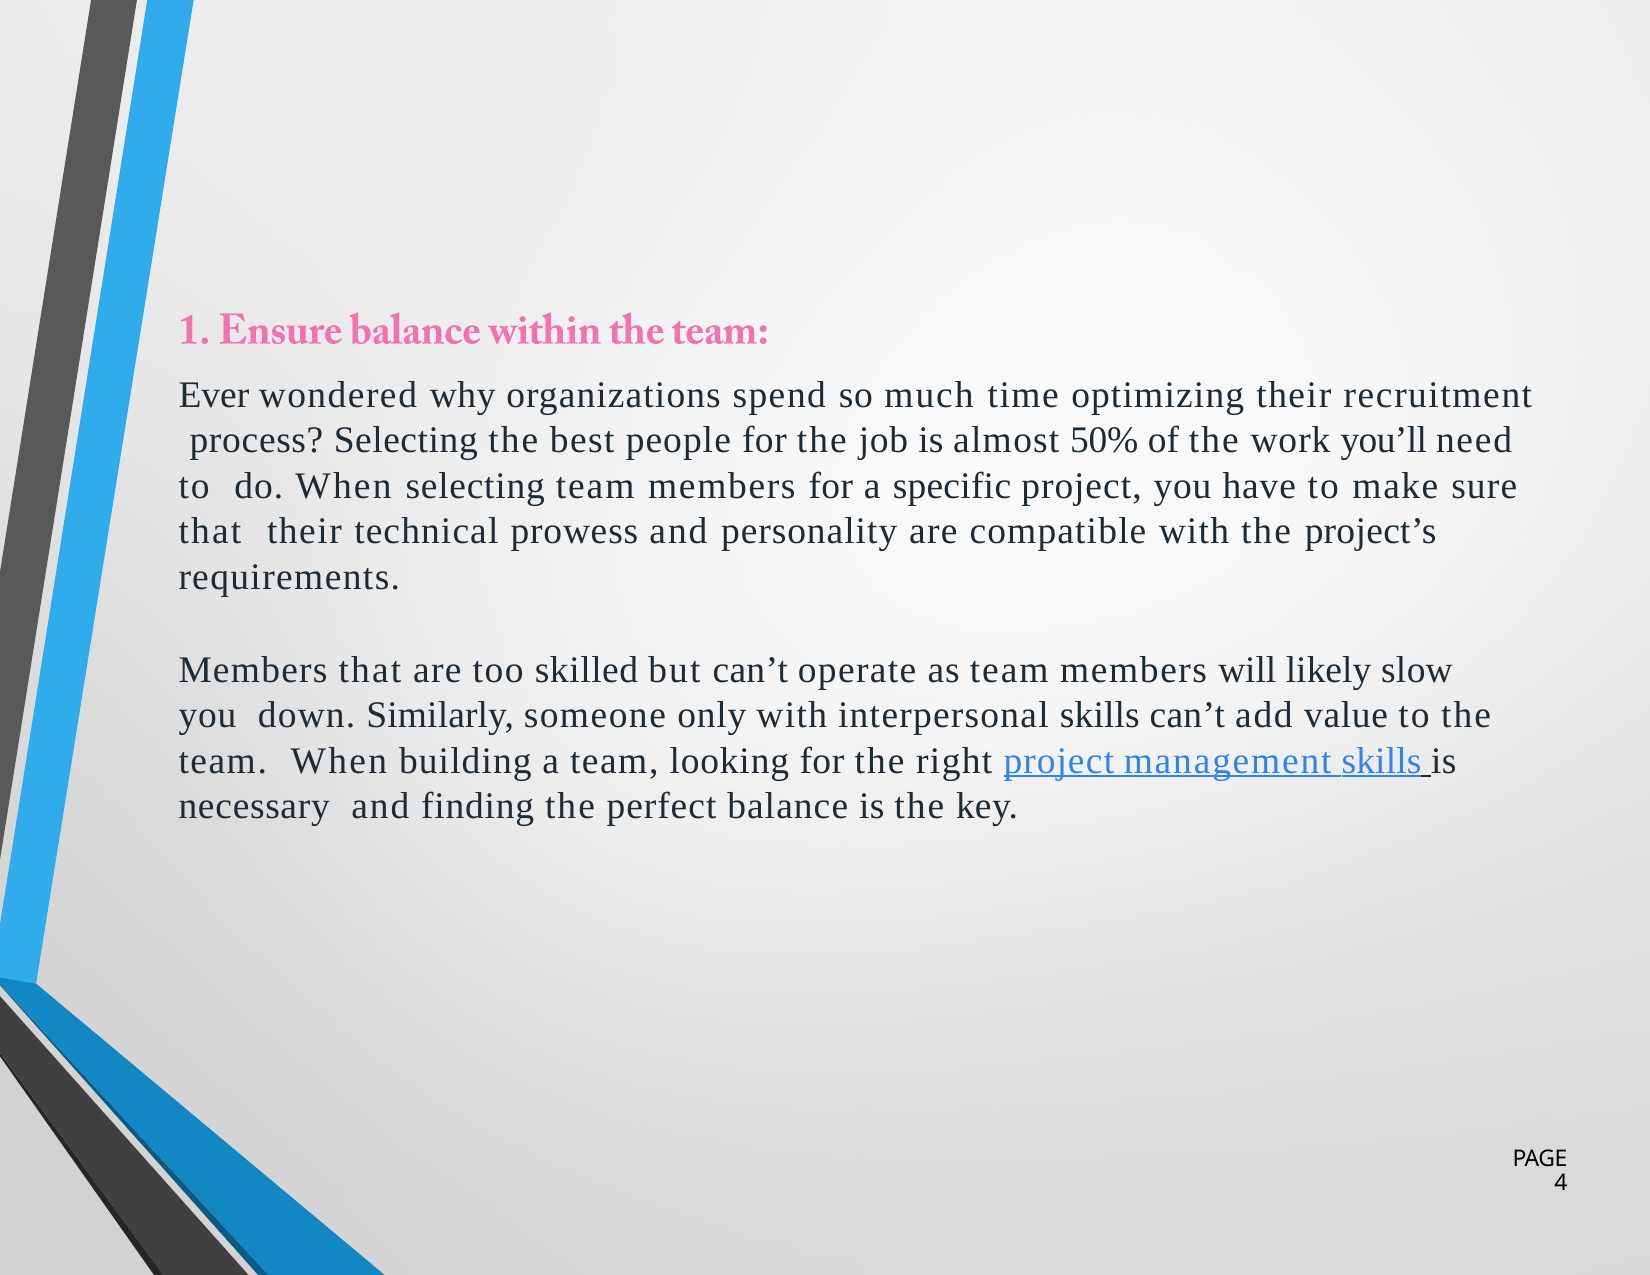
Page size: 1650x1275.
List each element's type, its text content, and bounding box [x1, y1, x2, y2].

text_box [178, 301, 788, 373]
slide_number PAGE 4 [1492, 801, 1568, 1275]
text_box Ever wondered why organizations spend so much time optimizing their recruitment process? Selecting the best people for the job is almost 50% of the work you’ll need to do. When selecting team members for a specific project, you have to make sure that their technical prowess and personality are compatible with the project’s requirements. Members that are too skilled but can’t operate as team members will likely slow you down. Similarly, someone only with interpersonal skills can’t add value to the team. When building a team, looking for the right project management skills is necessary and finding the perfect balance is the key. [176, 368, 1542, 827]
